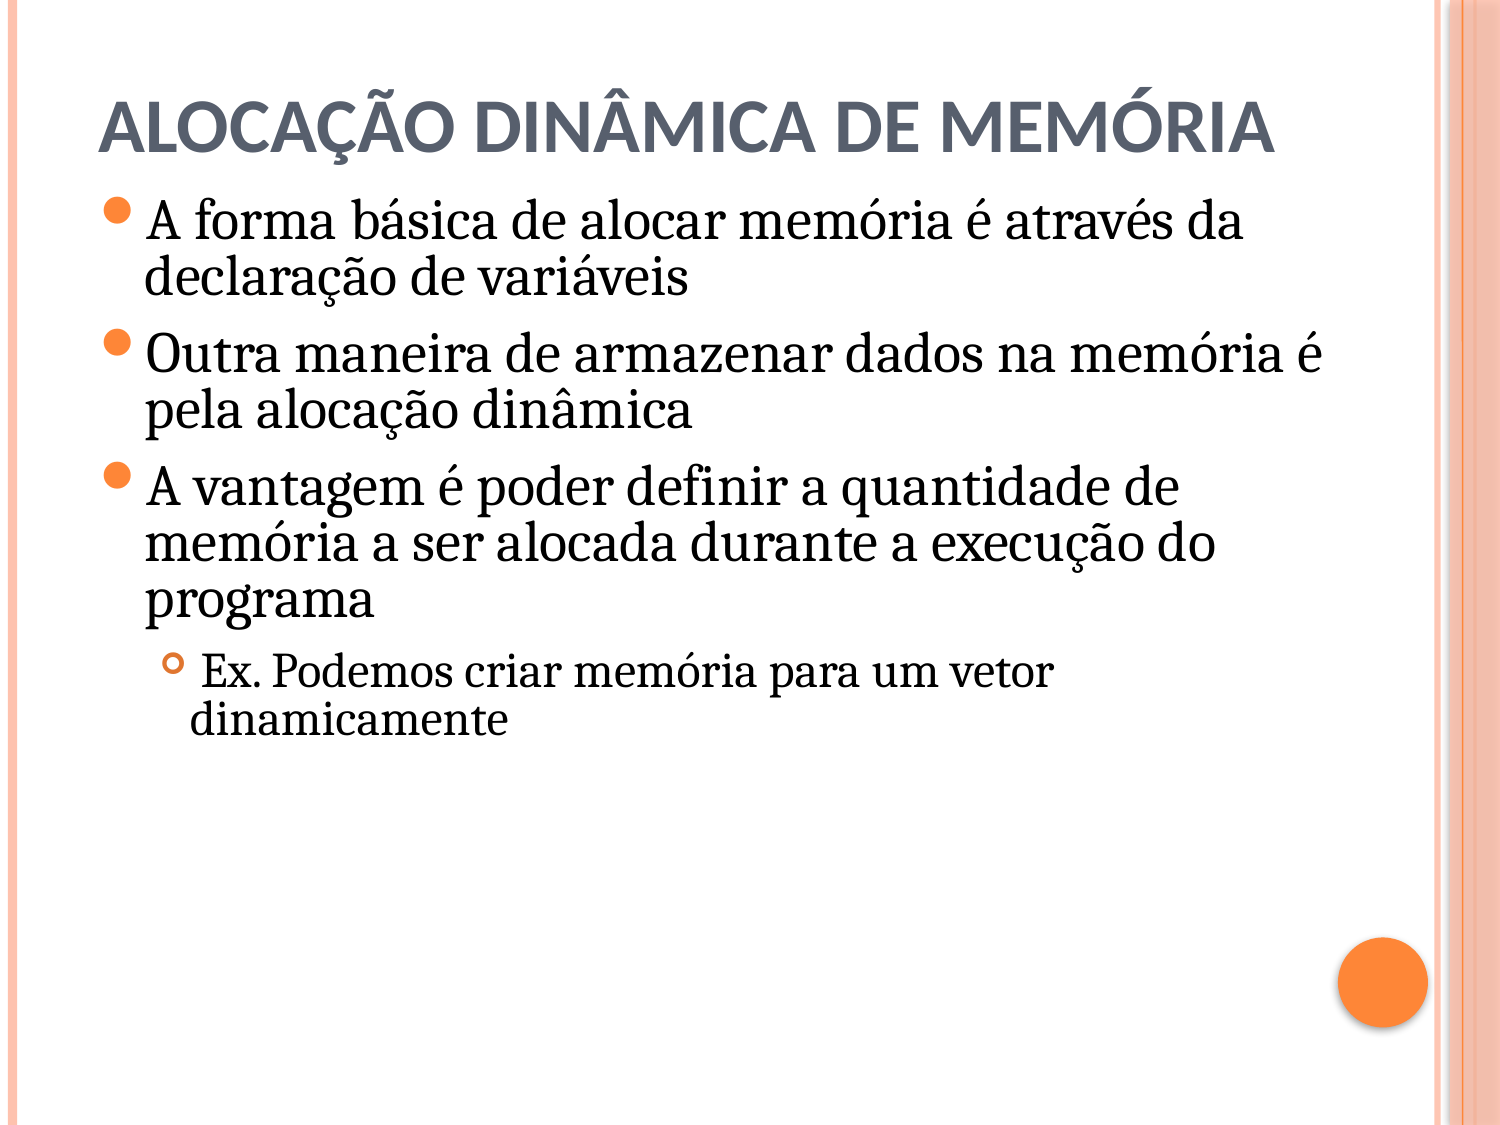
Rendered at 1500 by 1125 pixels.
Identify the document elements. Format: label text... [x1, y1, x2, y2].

list A forma básica de alocar memória é através da declaração de variáveis Outra maneira de armazenar dados na memória é pela alocação dinâmica A vantagem é poder definir a quantidade de memória a ser alocada durante a execução do programa Ex. Podemos criar memória para um vetor dinamicamente [24, 187, 1413, 1025]
title Alocação Dinâmica de Memória [75, 45, 1300, 175]
